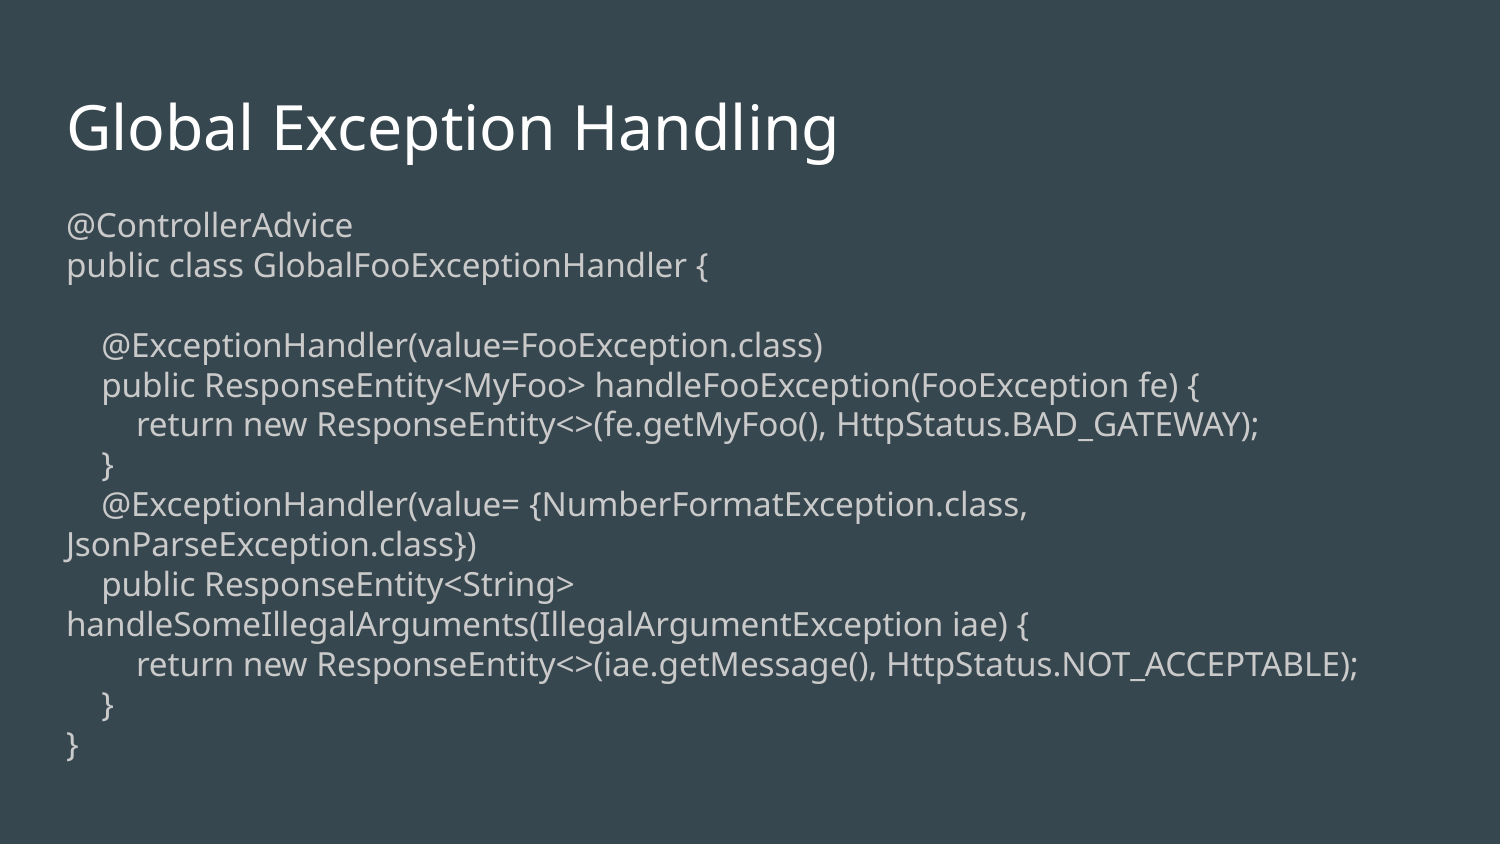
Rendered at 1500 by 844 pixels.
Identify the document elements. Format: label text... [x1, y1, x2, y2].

title Global Exception Handling [51, 72, 1449, 167]
list @ControllerAdvice public class GlobalFooExceptionHandler { @ExceptionHandler(value=FooException.class) public ResponseEntity<MyFoo> handleFooException(FooException fe) { return new ResponseEntity<>(fe.getMyFoo(), HttpStatus.BAD_GATEWAY); } @ExceptionHandler(value= {NumberFormatException.class, JsonParseException.class}) public ResponseEntity<String> handleSomeIllegalArguments(IllegalArgumentException iae) { return new ResponseEntity<>(iae.getMessage(), HttpStatus.NOT_ACCEPTABLE); } } [51, 189, 1449, 750]
